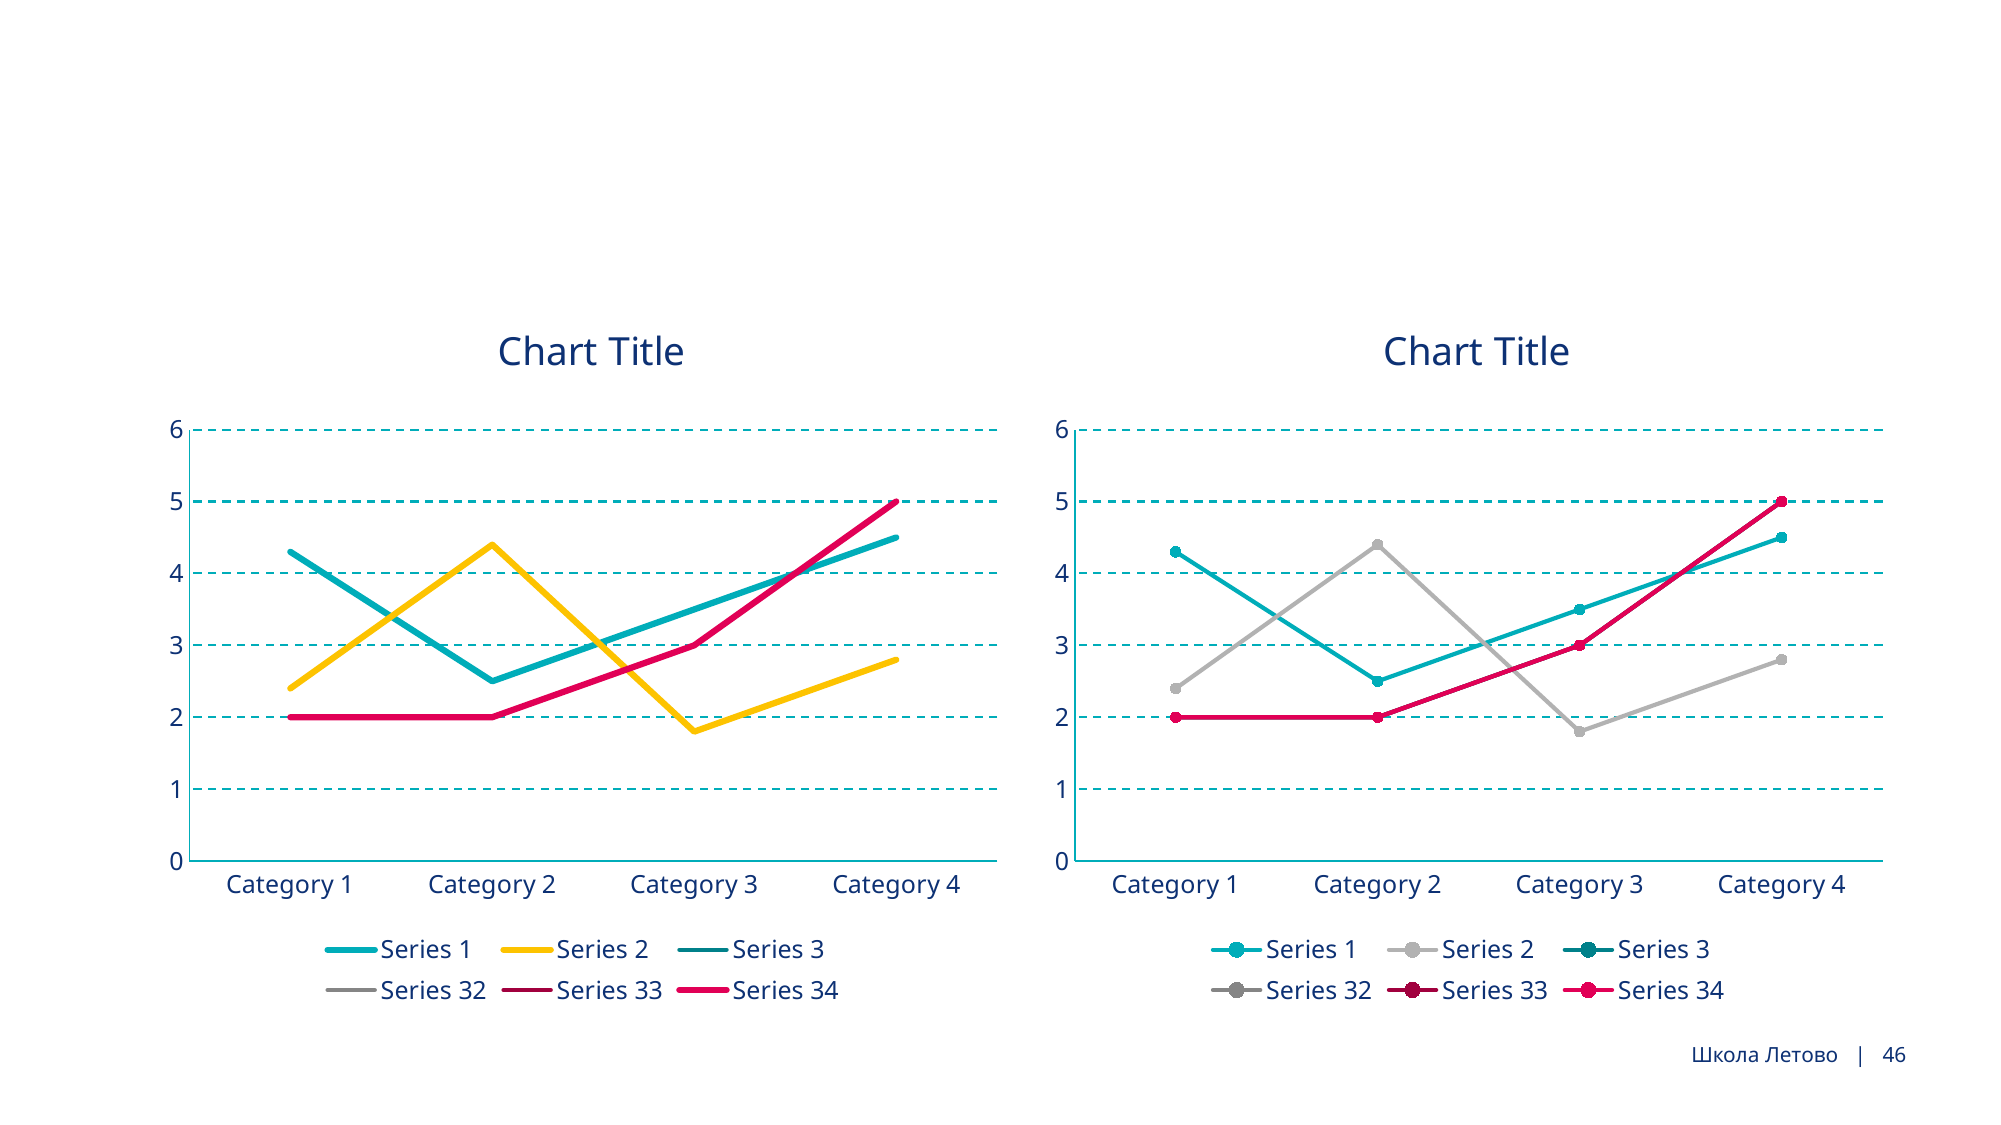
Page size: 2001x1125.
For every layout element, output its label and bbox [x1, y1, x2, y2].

chart [151, 299, 1015, 1014]
chart [1037, 299, 1901, 1014]
